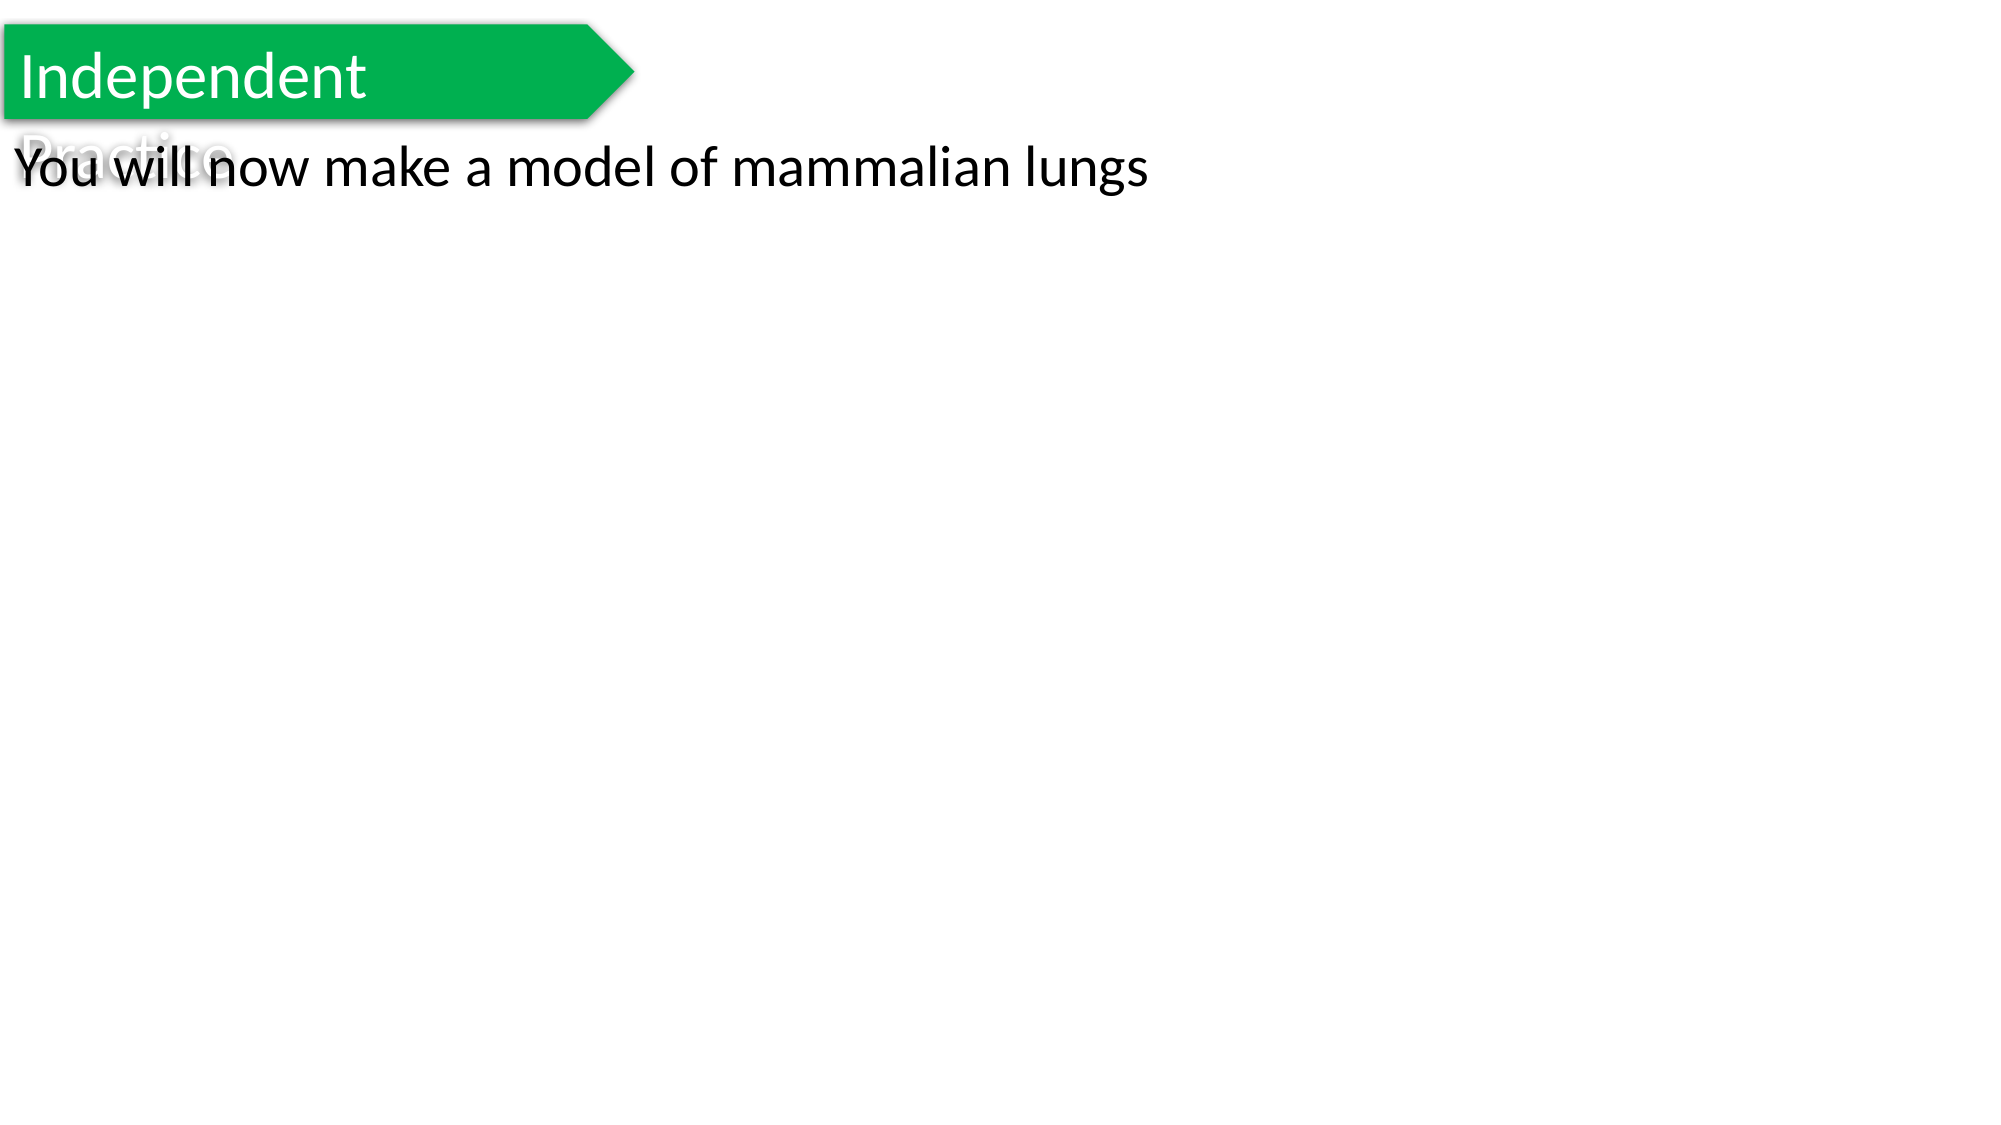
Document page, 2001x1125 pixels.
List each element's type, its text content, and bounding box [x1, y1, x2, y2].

text_box You will now make a model of mammalian lungs [0, 120, 1812, 205]
text_box Independent Practice [4, 24, 635, 119]
